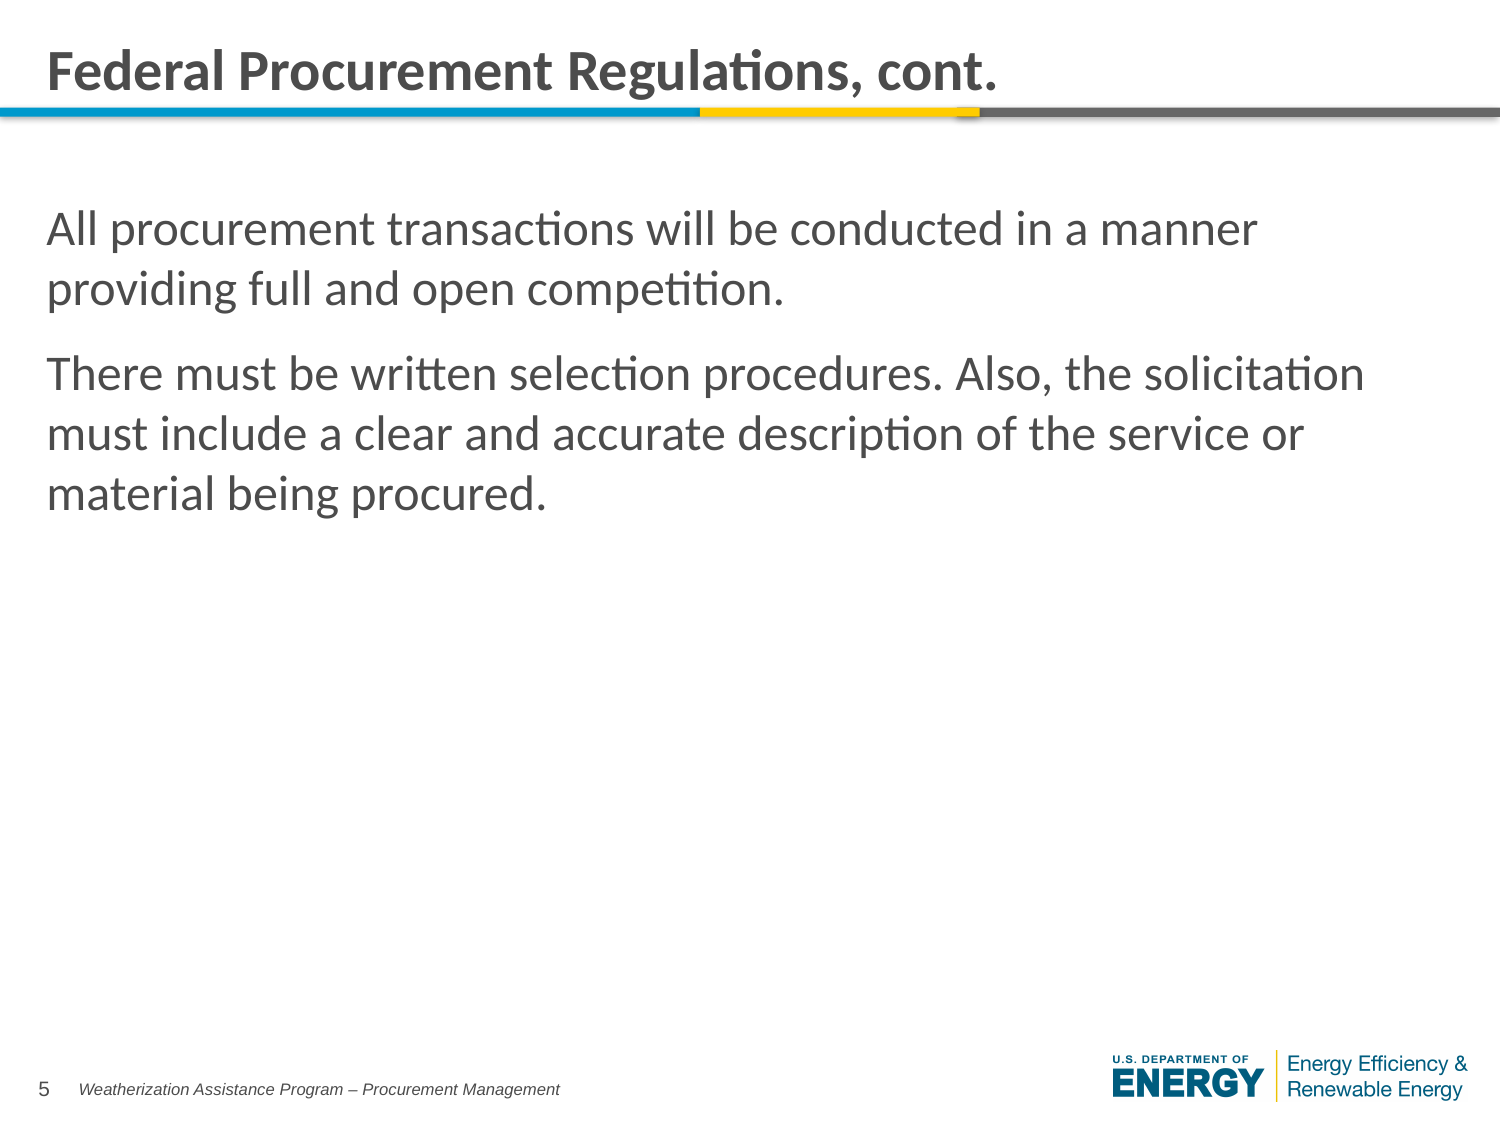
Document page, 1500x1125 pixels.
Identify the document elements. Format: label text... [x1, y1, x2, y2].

picture [1113, 1050, 1468, 1102]
title Federal Procurement Regulations, cont. [32, 0, 1464, 134]
list All procurement transactions will be conducted in a manner providing full and open competition. There must be written selection procedures. Also, the solicitation must include a clear and accurate description of the service or material being procured. [31, 187, 1464, 1041]
